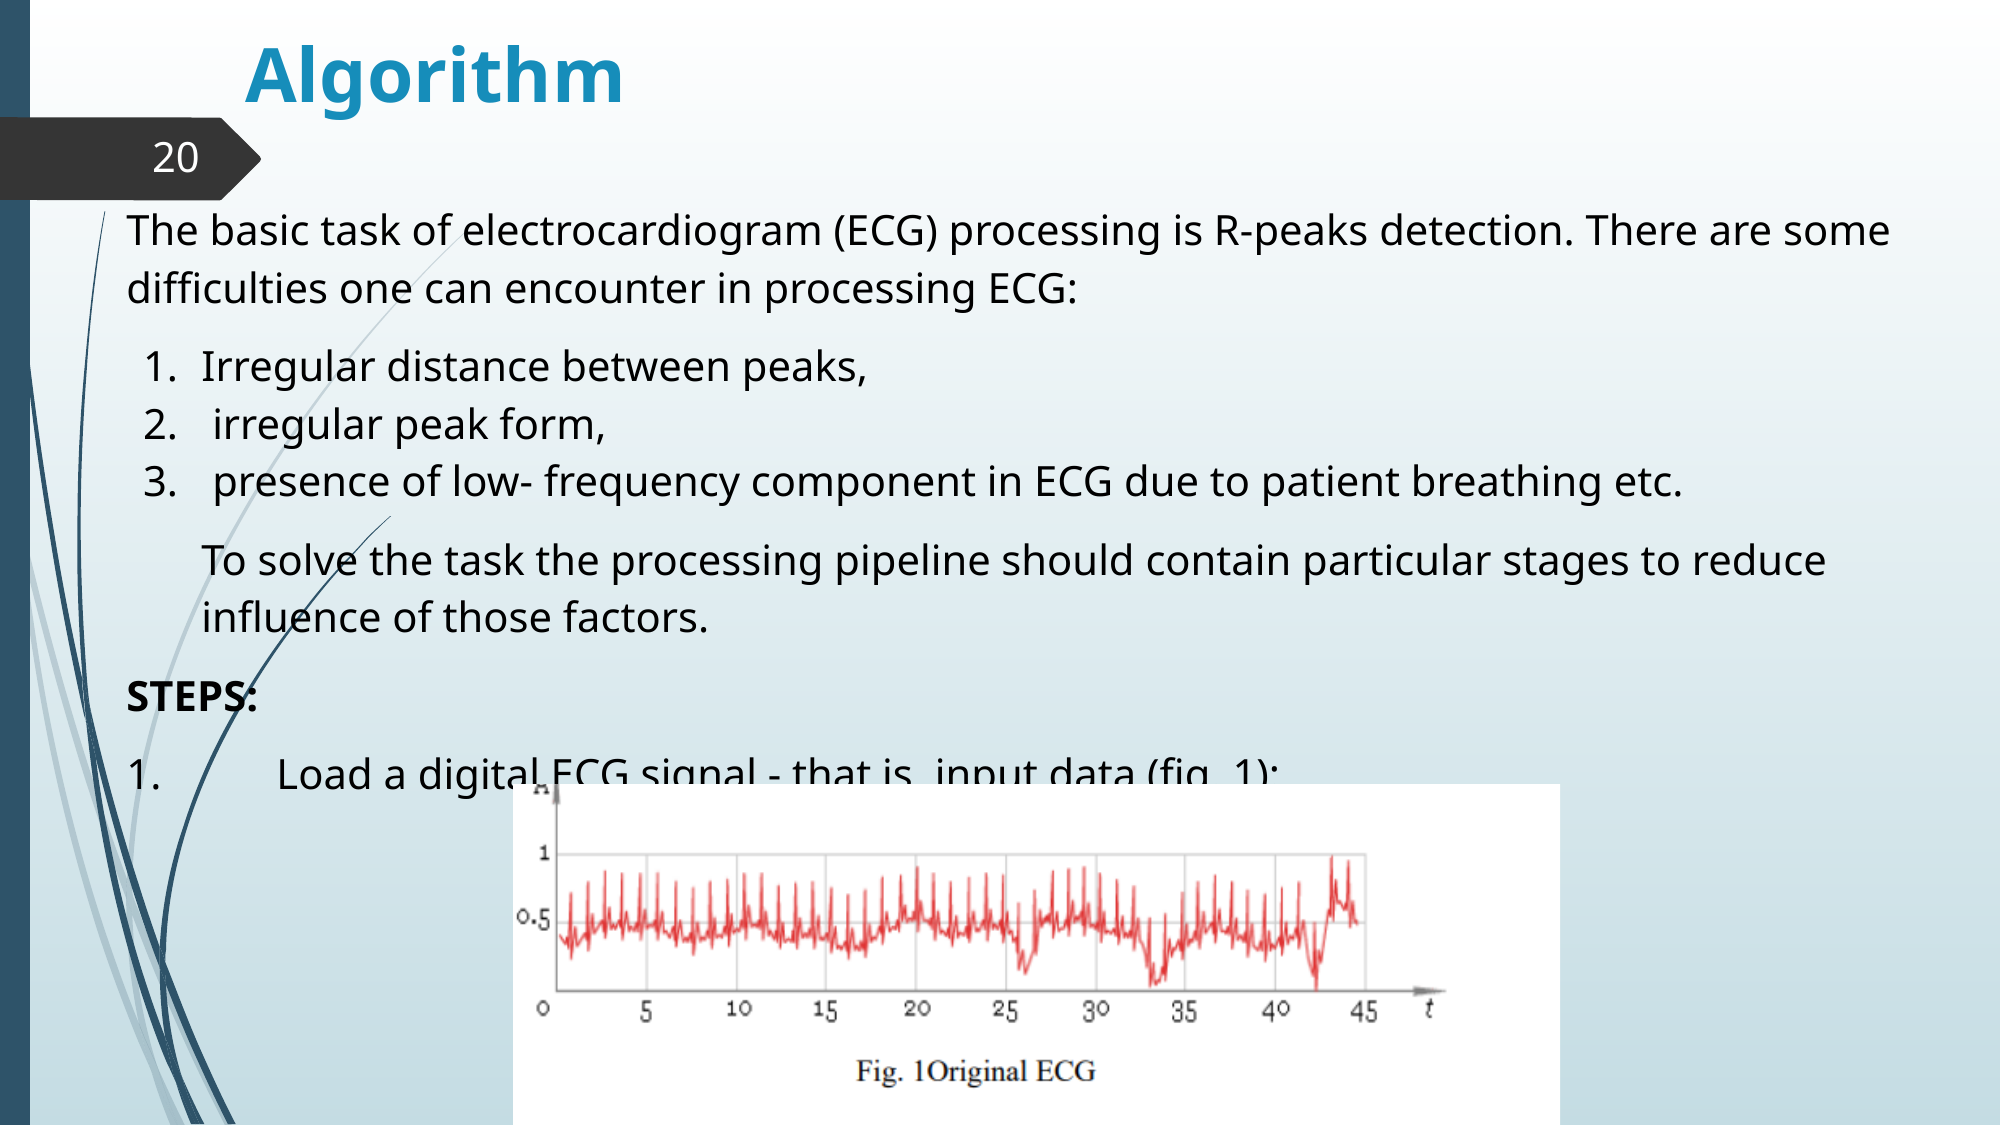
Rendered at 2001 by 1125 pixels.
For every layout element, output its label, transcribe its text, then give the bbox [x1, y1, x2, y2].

title Algorithm [54, 20, 1517, 139]
list The basic task of electrocardiogram (ECG) processing is R-peaks detection. There are some difficulties one can encounter in processing ECG: Irregular distance between peaks, irregular peak form, presence of low- frequency component in ECG due to patient breathing etc. To solve the task the processing pipeline should contain particular stages to reduce influence of those factors. STEPS: 1. Load a digital ECG signal - that is, input data (fig. 1): [111, 189, 1962, 1125]
picture [512, 784, 1561, 1125]
slide_number ‹#› [87, 129, 216, 190]
